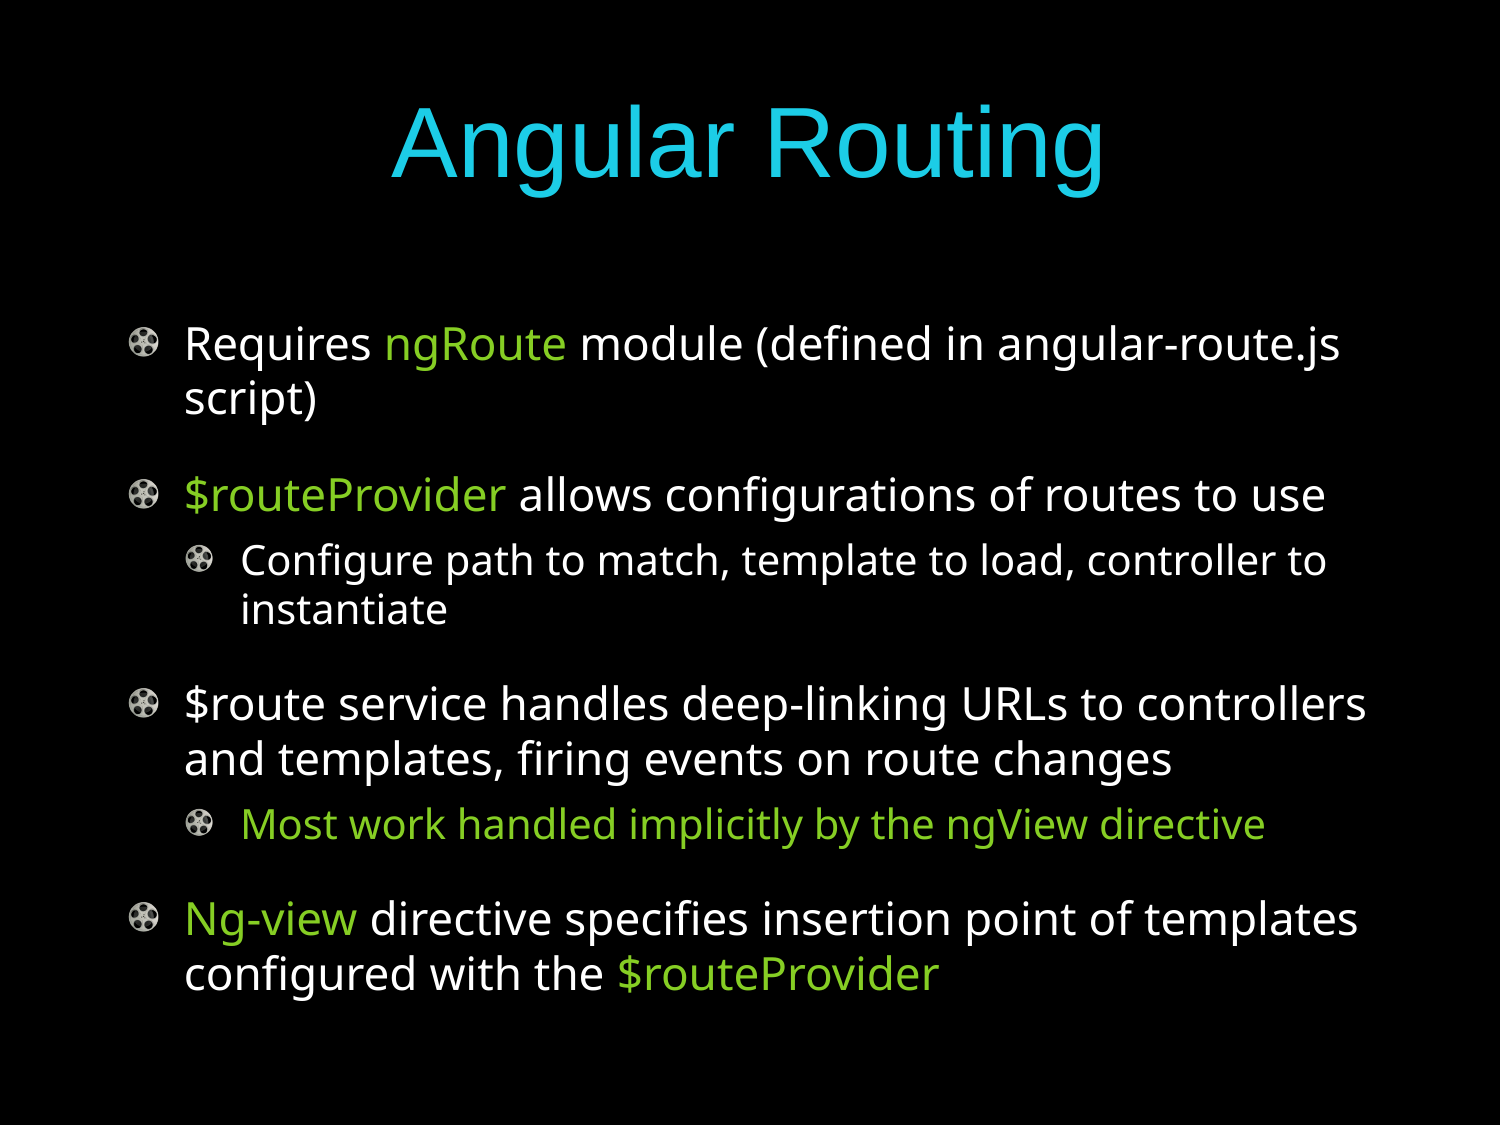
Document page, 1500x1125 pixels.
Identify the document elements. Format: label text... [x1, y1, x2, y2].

picture [127, 325, 160, 358]
title Angular Routing [112, 19, 1388, 255]
picture [127, 477, 160, 510]
picture [184, 807, 214, 837]
list Requires ngRoute module (defined in angular-route.js script) $routeProvider allows configurations of routes to use Configure path to match, template to load, controller to instantiate $route service handles deep-linking URLs to controllers and templates, firing events on route changes Most work handled implicitly by the ngView directive Ng-view directive specifies insertion point of templates configured with the $routeProvider [112, 306, 1388, 1005]
picture [127, 686, 160, 719]
picture [184, 543, 214, 573]
picture [127, 900, 160, 933]
